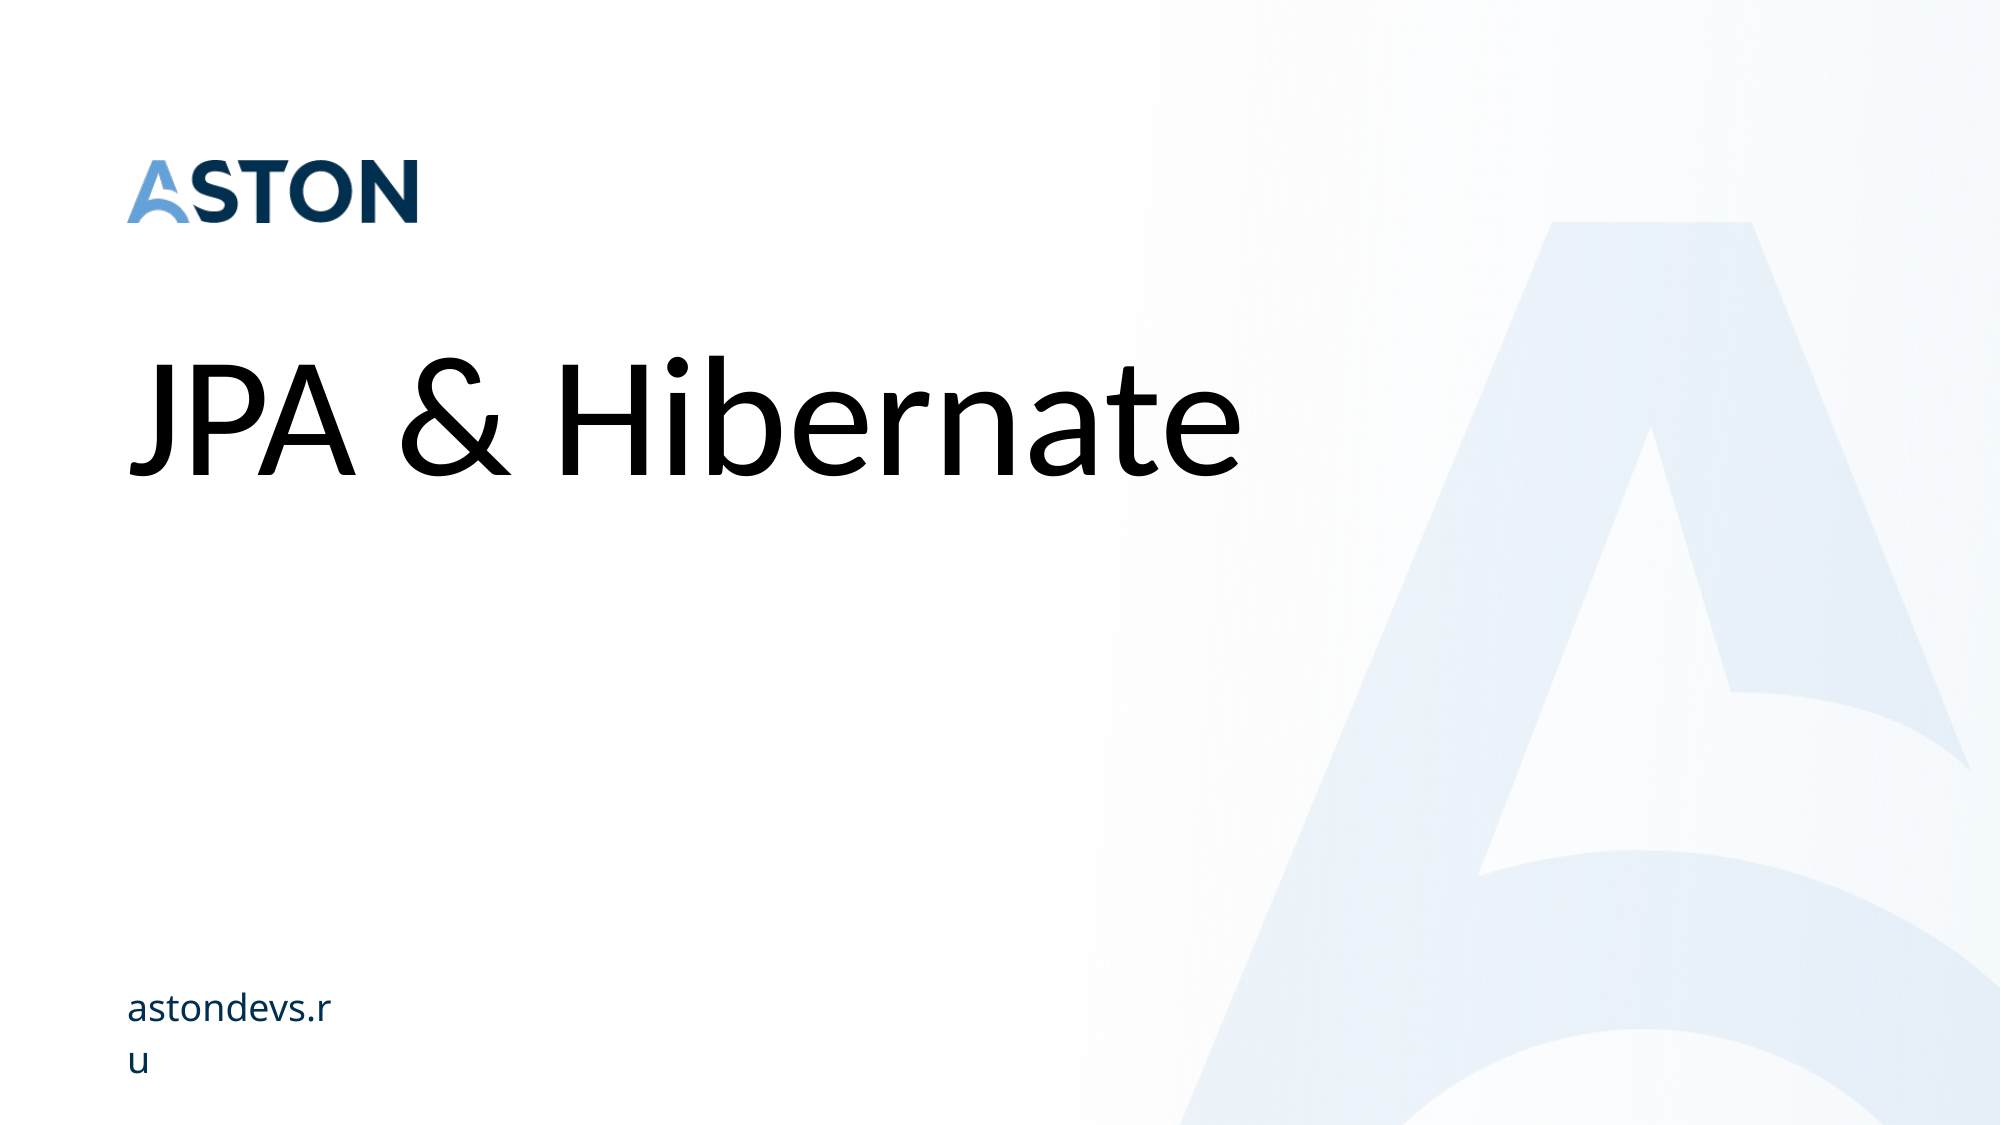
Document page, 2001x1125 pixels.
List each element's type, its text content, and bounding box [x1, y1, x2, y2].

picture [951, 0, 2000, 1125]
text_box JPA & Hibernate [127, 274, 946, 950]
picture [126, 160, 419, 224]
text_box astondevs.ru [127, 976, 351, 1020]
